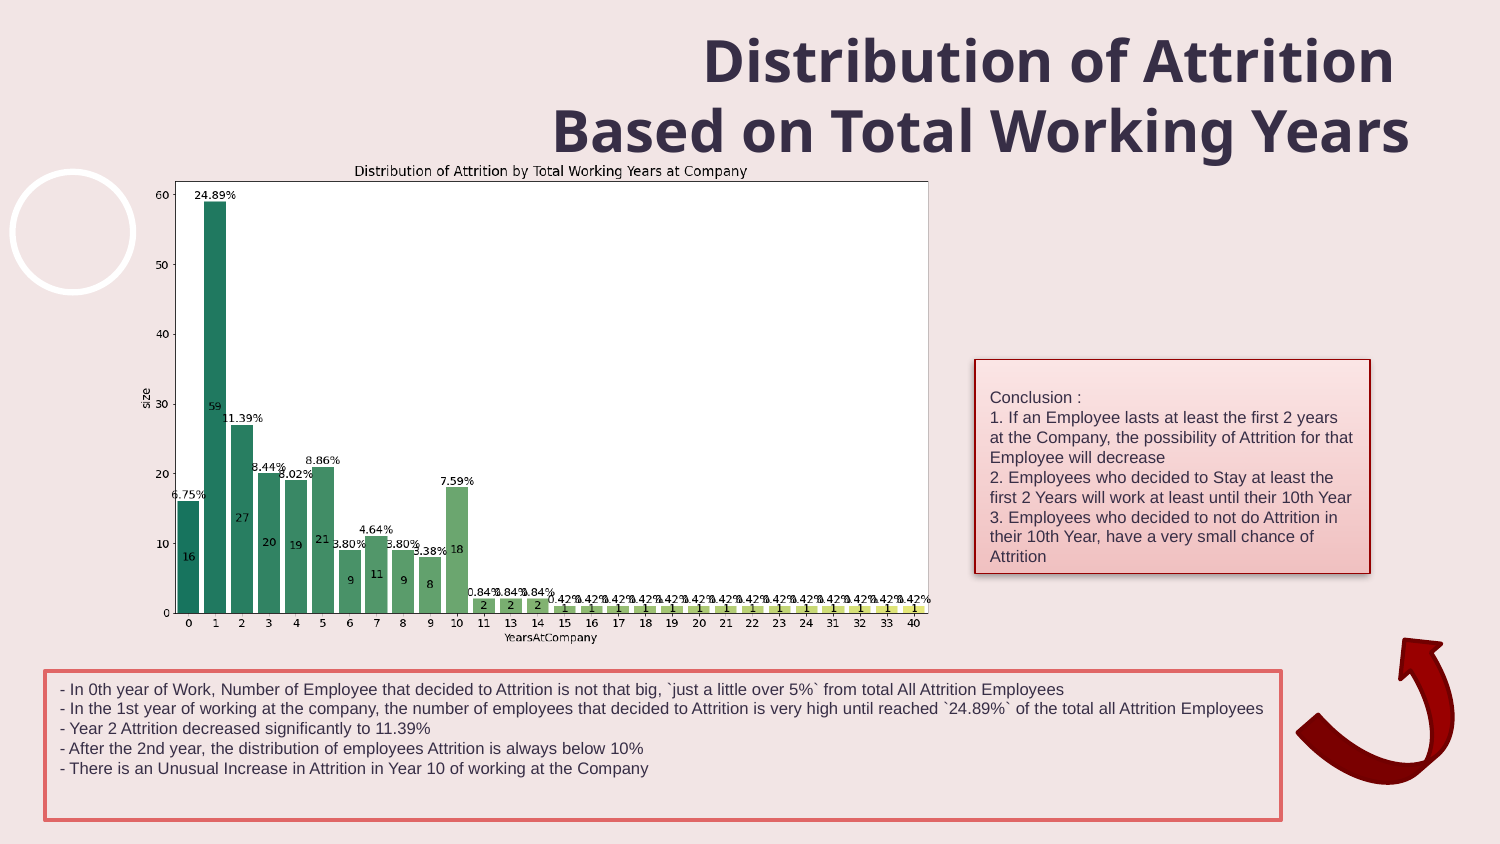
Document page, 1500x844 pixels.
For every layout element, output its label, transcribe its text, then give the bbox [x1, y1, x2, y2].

text_box Conclusion : 1. If an Employee lasts at least the first 2 years at the Company, the possibility of Attrition for that Employee will decrease 2. Employees who decided to Stay at least the first 2 Years will work at least until their 10th Year 3. Employees who decided to not do Attrition in their 10th Year, have a very small chance of Attrition [974, 359, 1371, 574]
title Distribution of Attrition Based on Total Working Years [161, 9, 1426, 104]
text_box - In 0th year of Work, Number of Employee that decided to Attrition is not that big, `just a little over 5%` from total All Attrition Employees - In the 1st year of working at the company, the number of employees that decided to Attrition is very high until reached `24.89%` of the total all Attrition Employees - Year 2 Attrition decreased significantly to 11.39% - After the 2nd year, the distribution of employees Attrition is always below 10% - There is an Unusual Increase in Attrition in Year 10 of working at the Company [43, 669, 1283, 822]
text_box [12, 171, 130, 293]
text_box [1295, 637, 1455, 785]
picture [135, 159, 936, 649]
